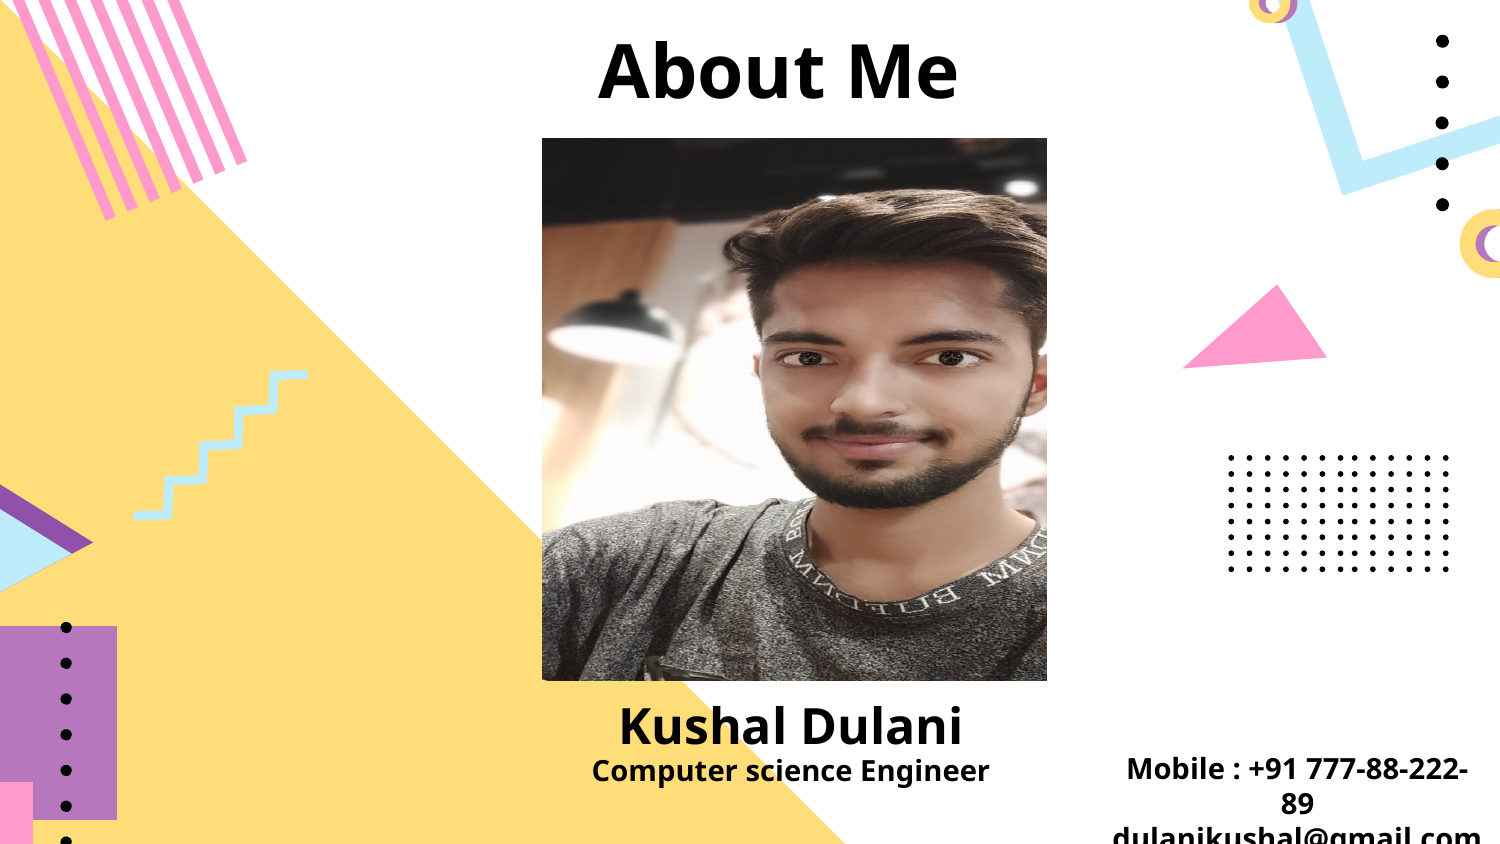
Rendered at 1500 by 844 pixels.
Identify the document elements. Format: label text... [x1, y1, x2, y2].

title About Me [219, 0, 1340, 139]
text_box [1182, 284, 1328, 369]
picture [542, 137, 1048, 681]
title Kushal Dulani [569, 695, 1013, 754]
subtitle Computer science Engineer [569, 754, 1013, 844]
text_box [1228, 454, 1449, 573]
text_box Mobile : +91 777-88-222-89 dulanikushal@gmail.com [1095, 735, 1500, 844]
text_box [133, 369, 309, 521]
